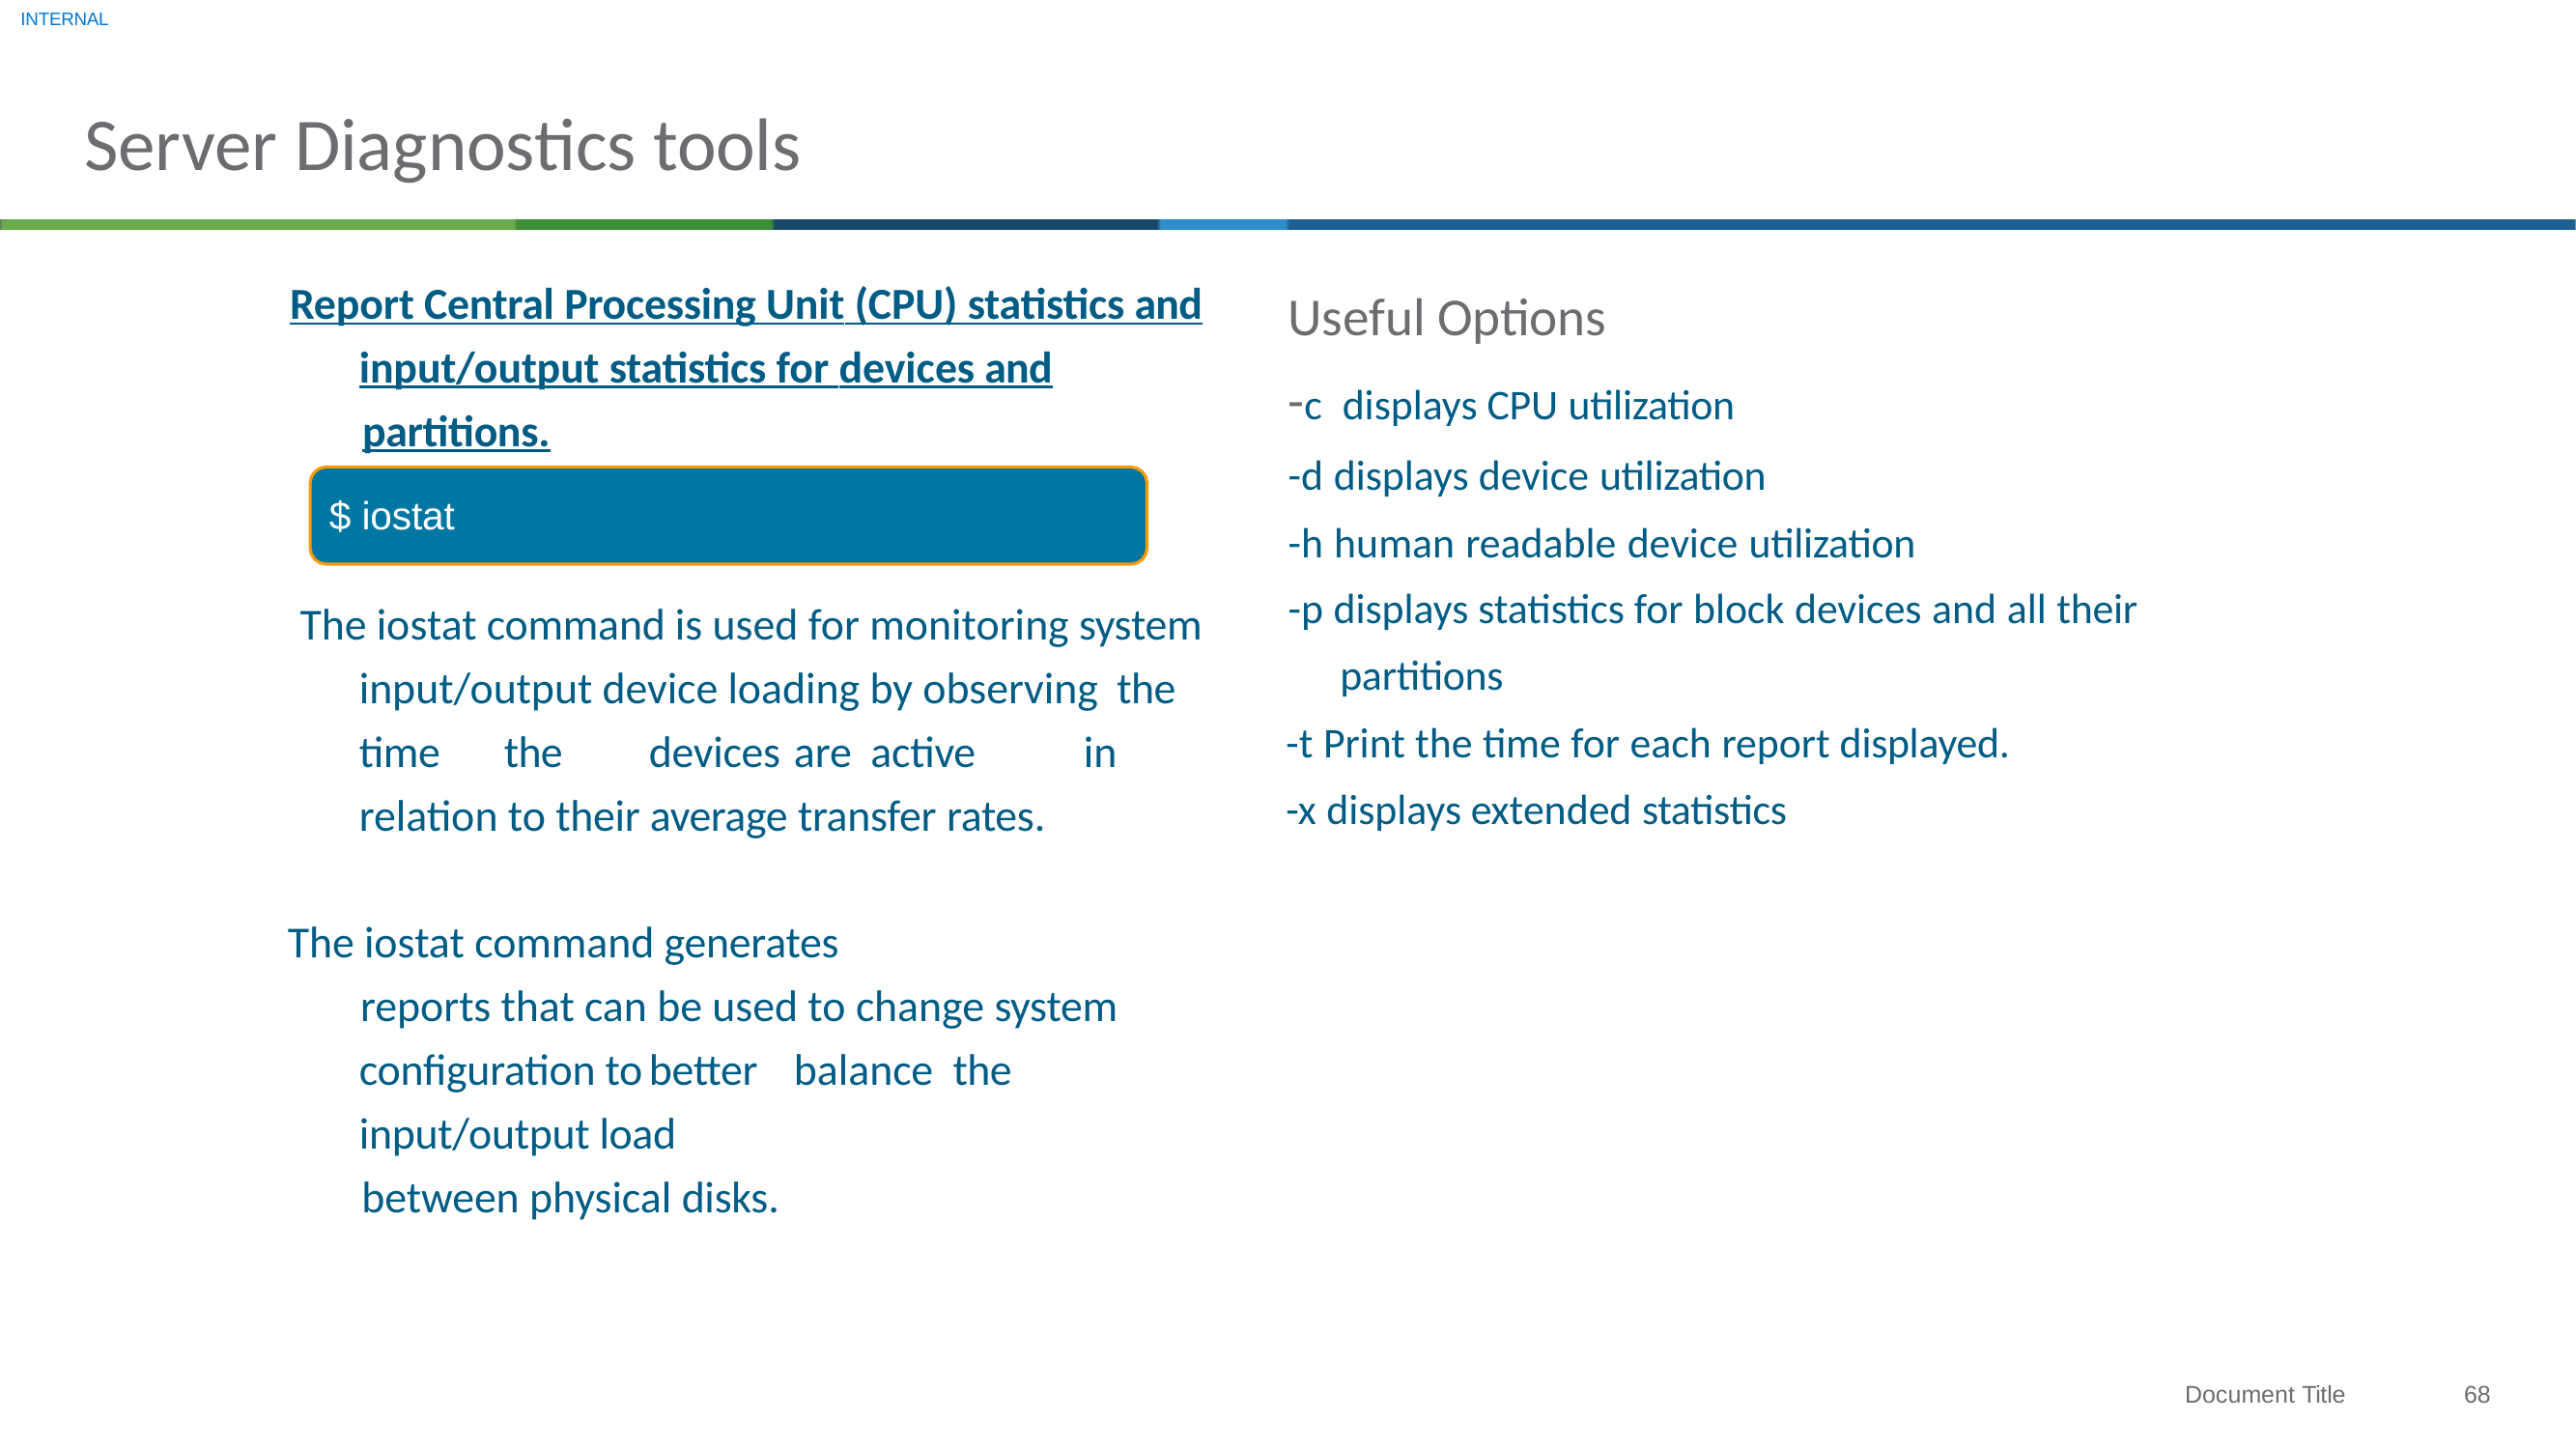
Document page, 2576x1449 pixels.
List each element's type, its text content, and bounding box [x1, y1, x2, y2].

footer Document Title [2183, 1378, 2350, 1449]
text_box INTERNAL [18, 5, 112, 29]
slide_number 68 [2457, 1378, 2500, 1449]
text_box Useful Options -c displays CPU utilization -d displays device utilization -h human readable device utilization -p displays statistics for block devices and all their partitions -t Print the time for each report displayed. -x displays extended statistics [1286, 260, 2153, 834]
list Report Central Processing Unit (CPU) statistics and input/output statistics for devices and partitions. $ iostat The iostat command is used for monitoring system input/output device loading by observing the time the devices are active in relation to their average transfer rates. The iostat command generates reports that can be used to change system configuration to better balance the input/output load between physical disks. [287, 262, 1273, 1222]
picture [2528, 219, 2576, 230]
picture [0, 219, 48, 230]
title Server Diagnostics tools [48, 93, 2528, 339]
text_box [308, 465, 1149, 566]
